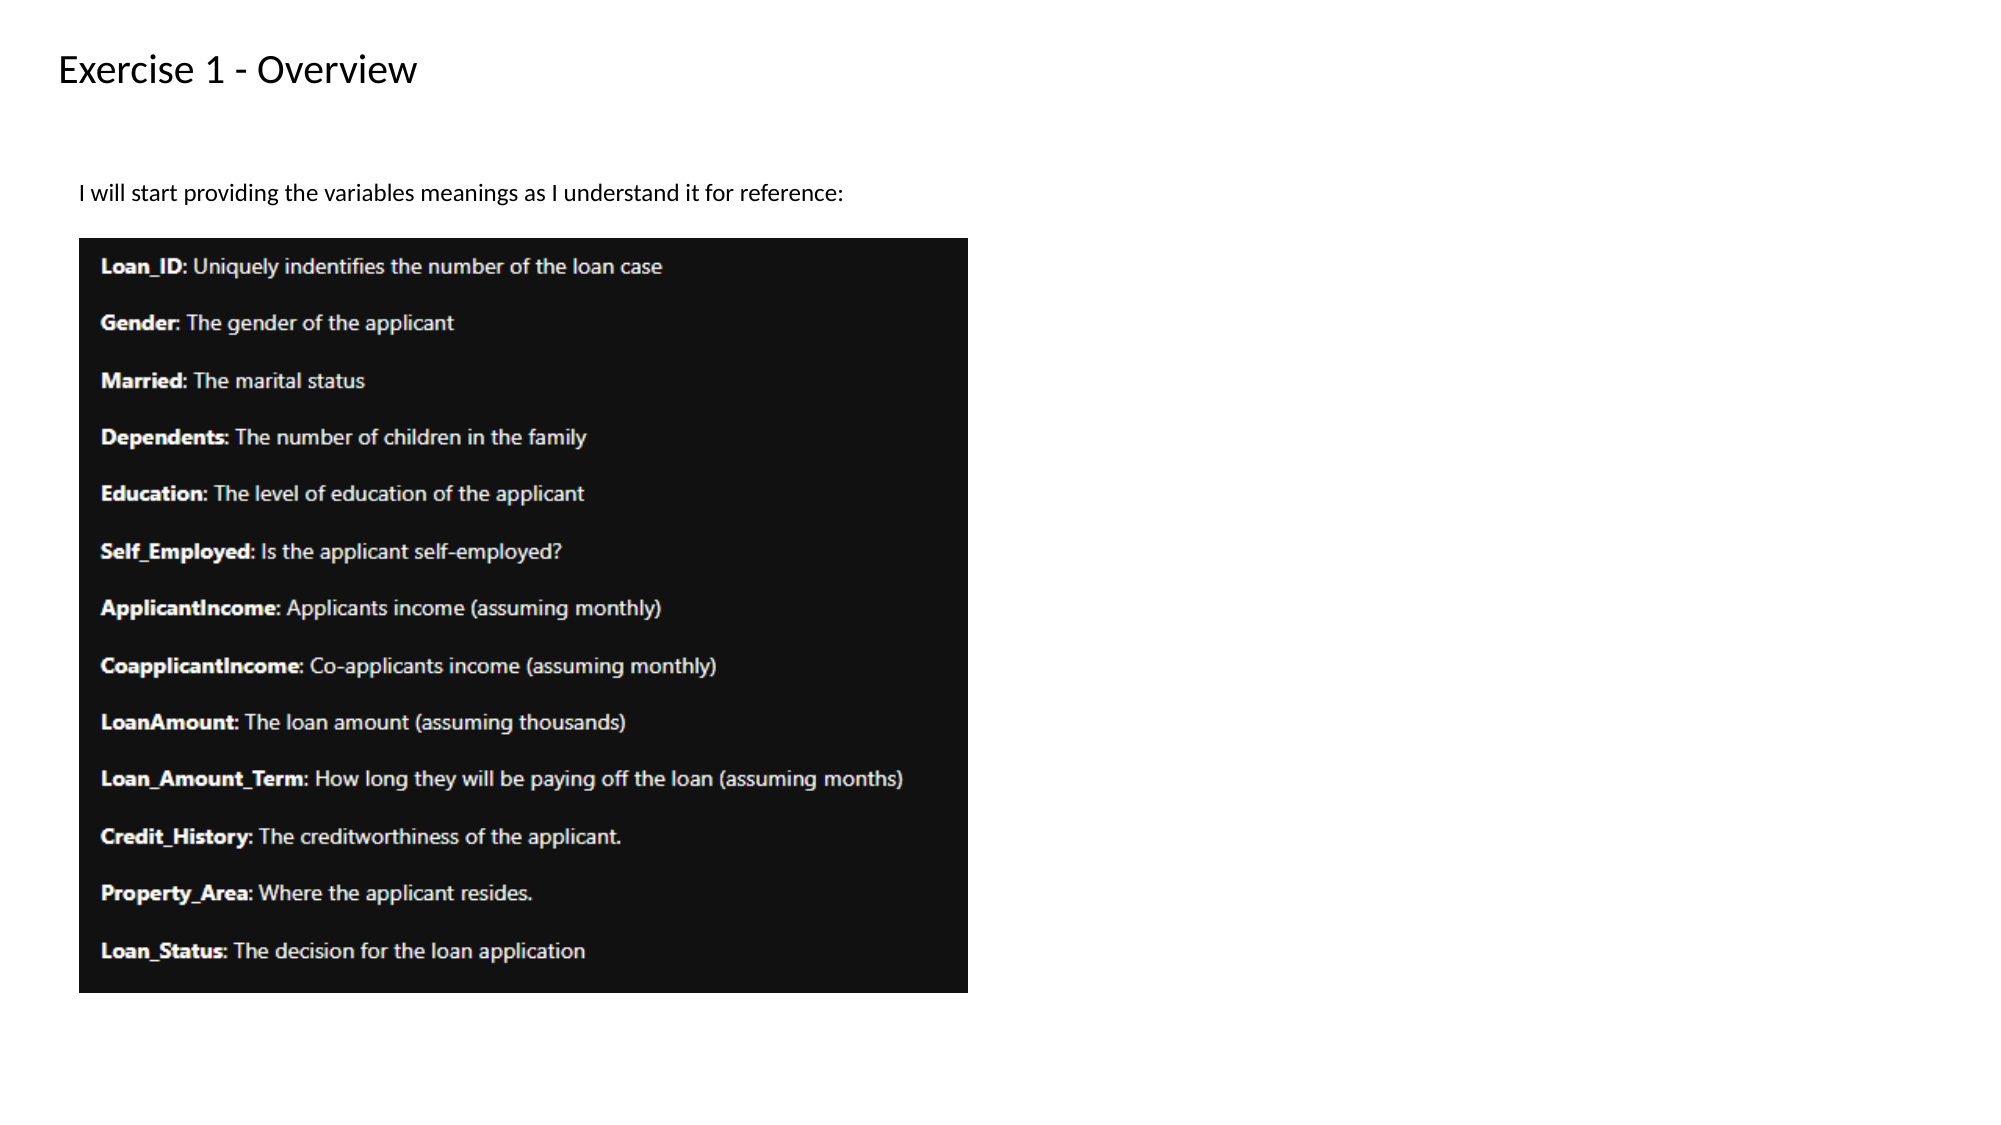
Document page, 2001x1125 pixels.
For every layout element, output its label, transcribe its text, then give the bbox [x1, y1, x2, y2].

picture [79, 238, 968, 993]
text_box Exercise 1 - Overview [43, 34, 881, 100]
text_box I will start providing the variables meanings as I understand it for reference: [64, 168, 940, 214]
